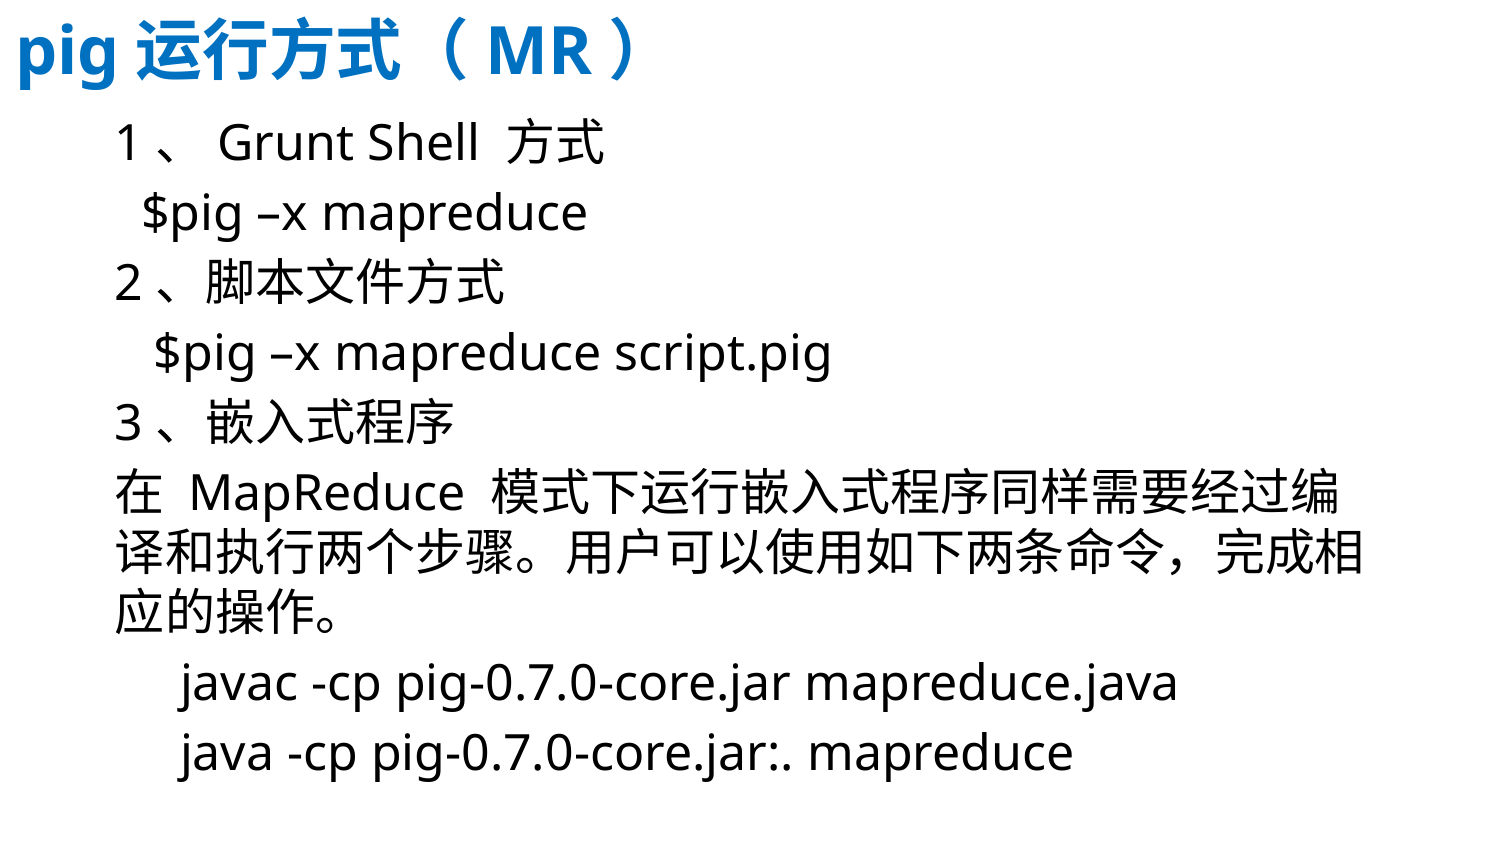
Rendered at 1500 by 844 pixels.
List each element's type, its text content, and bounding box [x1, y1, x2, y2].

text_box pig运行方式（MR） [0, 0, 1483, 95]
text_box 1、Grunt Shell 方式 $pig –x mapreduce 2、脚本文件方式 $pig –x mapreduce script.pig 3、嵌入式程序 在 MapReduce 模式下运行嵌入式程序同样需要经过编译和执行两个步骤。用户可以使用如下两条命令，完成相应的操作。 javac -cp pig-0.7.0-core.jar mapreduce.java java -cp pig-0.7.0-core.jar:. mapreduce [100, 102, 1400, 788]
